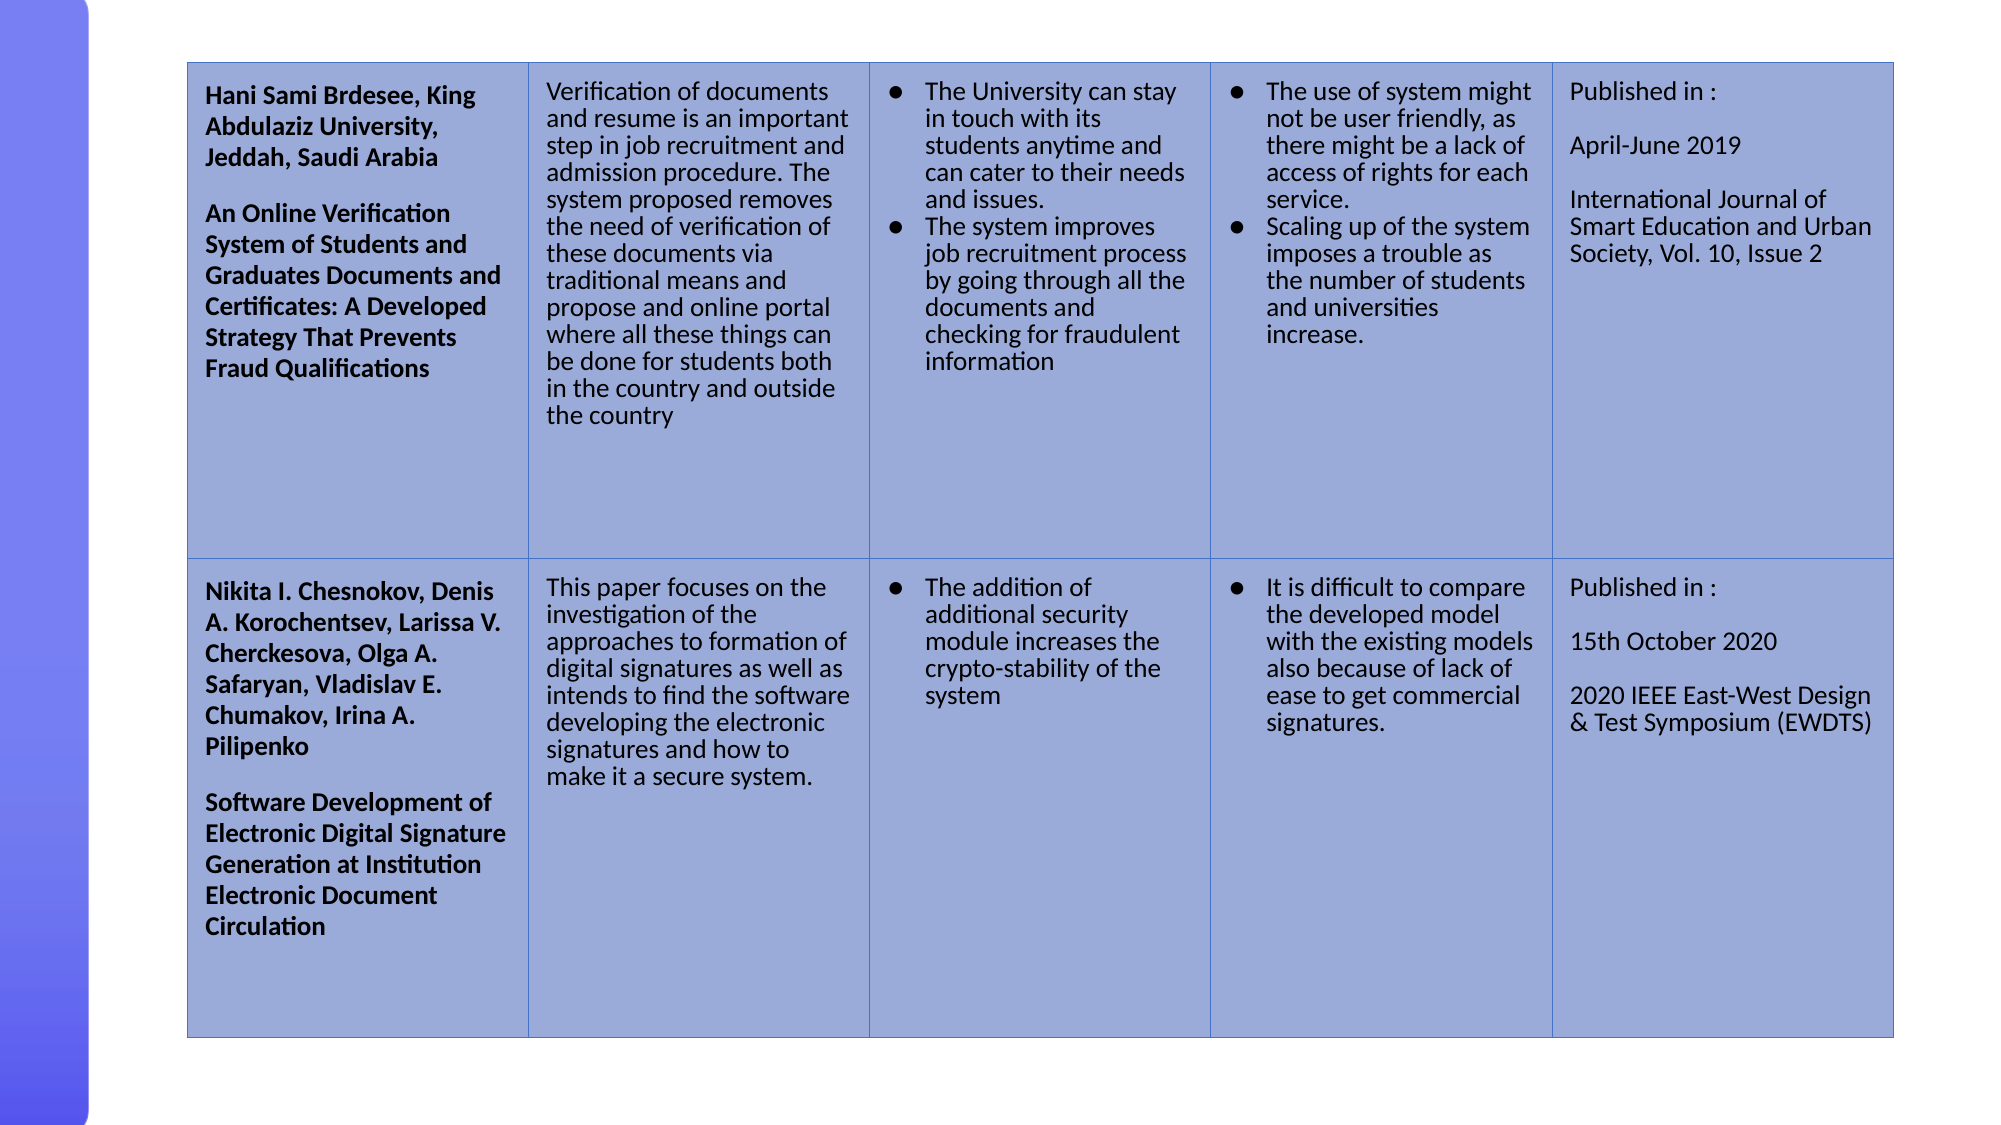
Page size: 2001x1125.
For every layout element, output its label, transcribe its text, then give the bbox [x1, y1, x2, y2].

table_cell The addition of additional security module increases the crypto-stability of the system [870, 559, 1210, 1037]
table_header Published in : April-June 2019 International Journal of Smart Education and Urban Society, Vol. 10, Issue 2 [1553, 63, 1893, 558]
table_cell Nikita I. Chesnokov, Denis A. Korochentsev, Larissa V. Cherckesova, Olga A. Safaryan, Vladislav E. Chumakov, Irina A. Pilipenko Software Development of Electronic Digital Signature Generation at Institution Electronic Document Circulation [188, 559, 528, 1037]
picture [0, 0, 89, 1125]
table_header The use of system might not be user friendly, as there might be a lack of access of rights for each service. Scaling up of the system imposes a trouble as the number of students and universities increase. [1211, 63, 1552, 558]
table_cell This paper focuses on the investigation of the approaches to formation of digital signatures as well as intends to find the software developing the electronic signatures and how to make it a secure system. [529, 559, 869, 1037]
table_cell Published in : 15th October 2020 2020 IEEE East-West Design & Test Symposium (EWDTS) [1553, 559, 1893, 1037]
table_cell It is difficult to compare the developed model with the existing models also because of lack of ease to get commercial signatures. [1211, 559, 1552, 1037]
table_header The University can stay in touch with its students anytime and can cater to their needs and issues. The system improves job recruitment process by going through all the documents and checking for fraudulent information [870, 63, 1210, 558]
table_header Verification of documents and resume is an important step in job recruitment and admission procedure. The system proposed removes the need of verification of these documents via traditional means and propose and online portal where all these things can be done for students both in the country and outside the country [529, 63, 869, 558]
table_header Hani Sami Brdesee, King Abdulaziz University, Jeddah, Saudi Arabia An Online Verification System of Students and Graduates Documents and Certificates: A Developed Strategy That Prevents Fraud Qualifications [188, 63, 528, 558]
